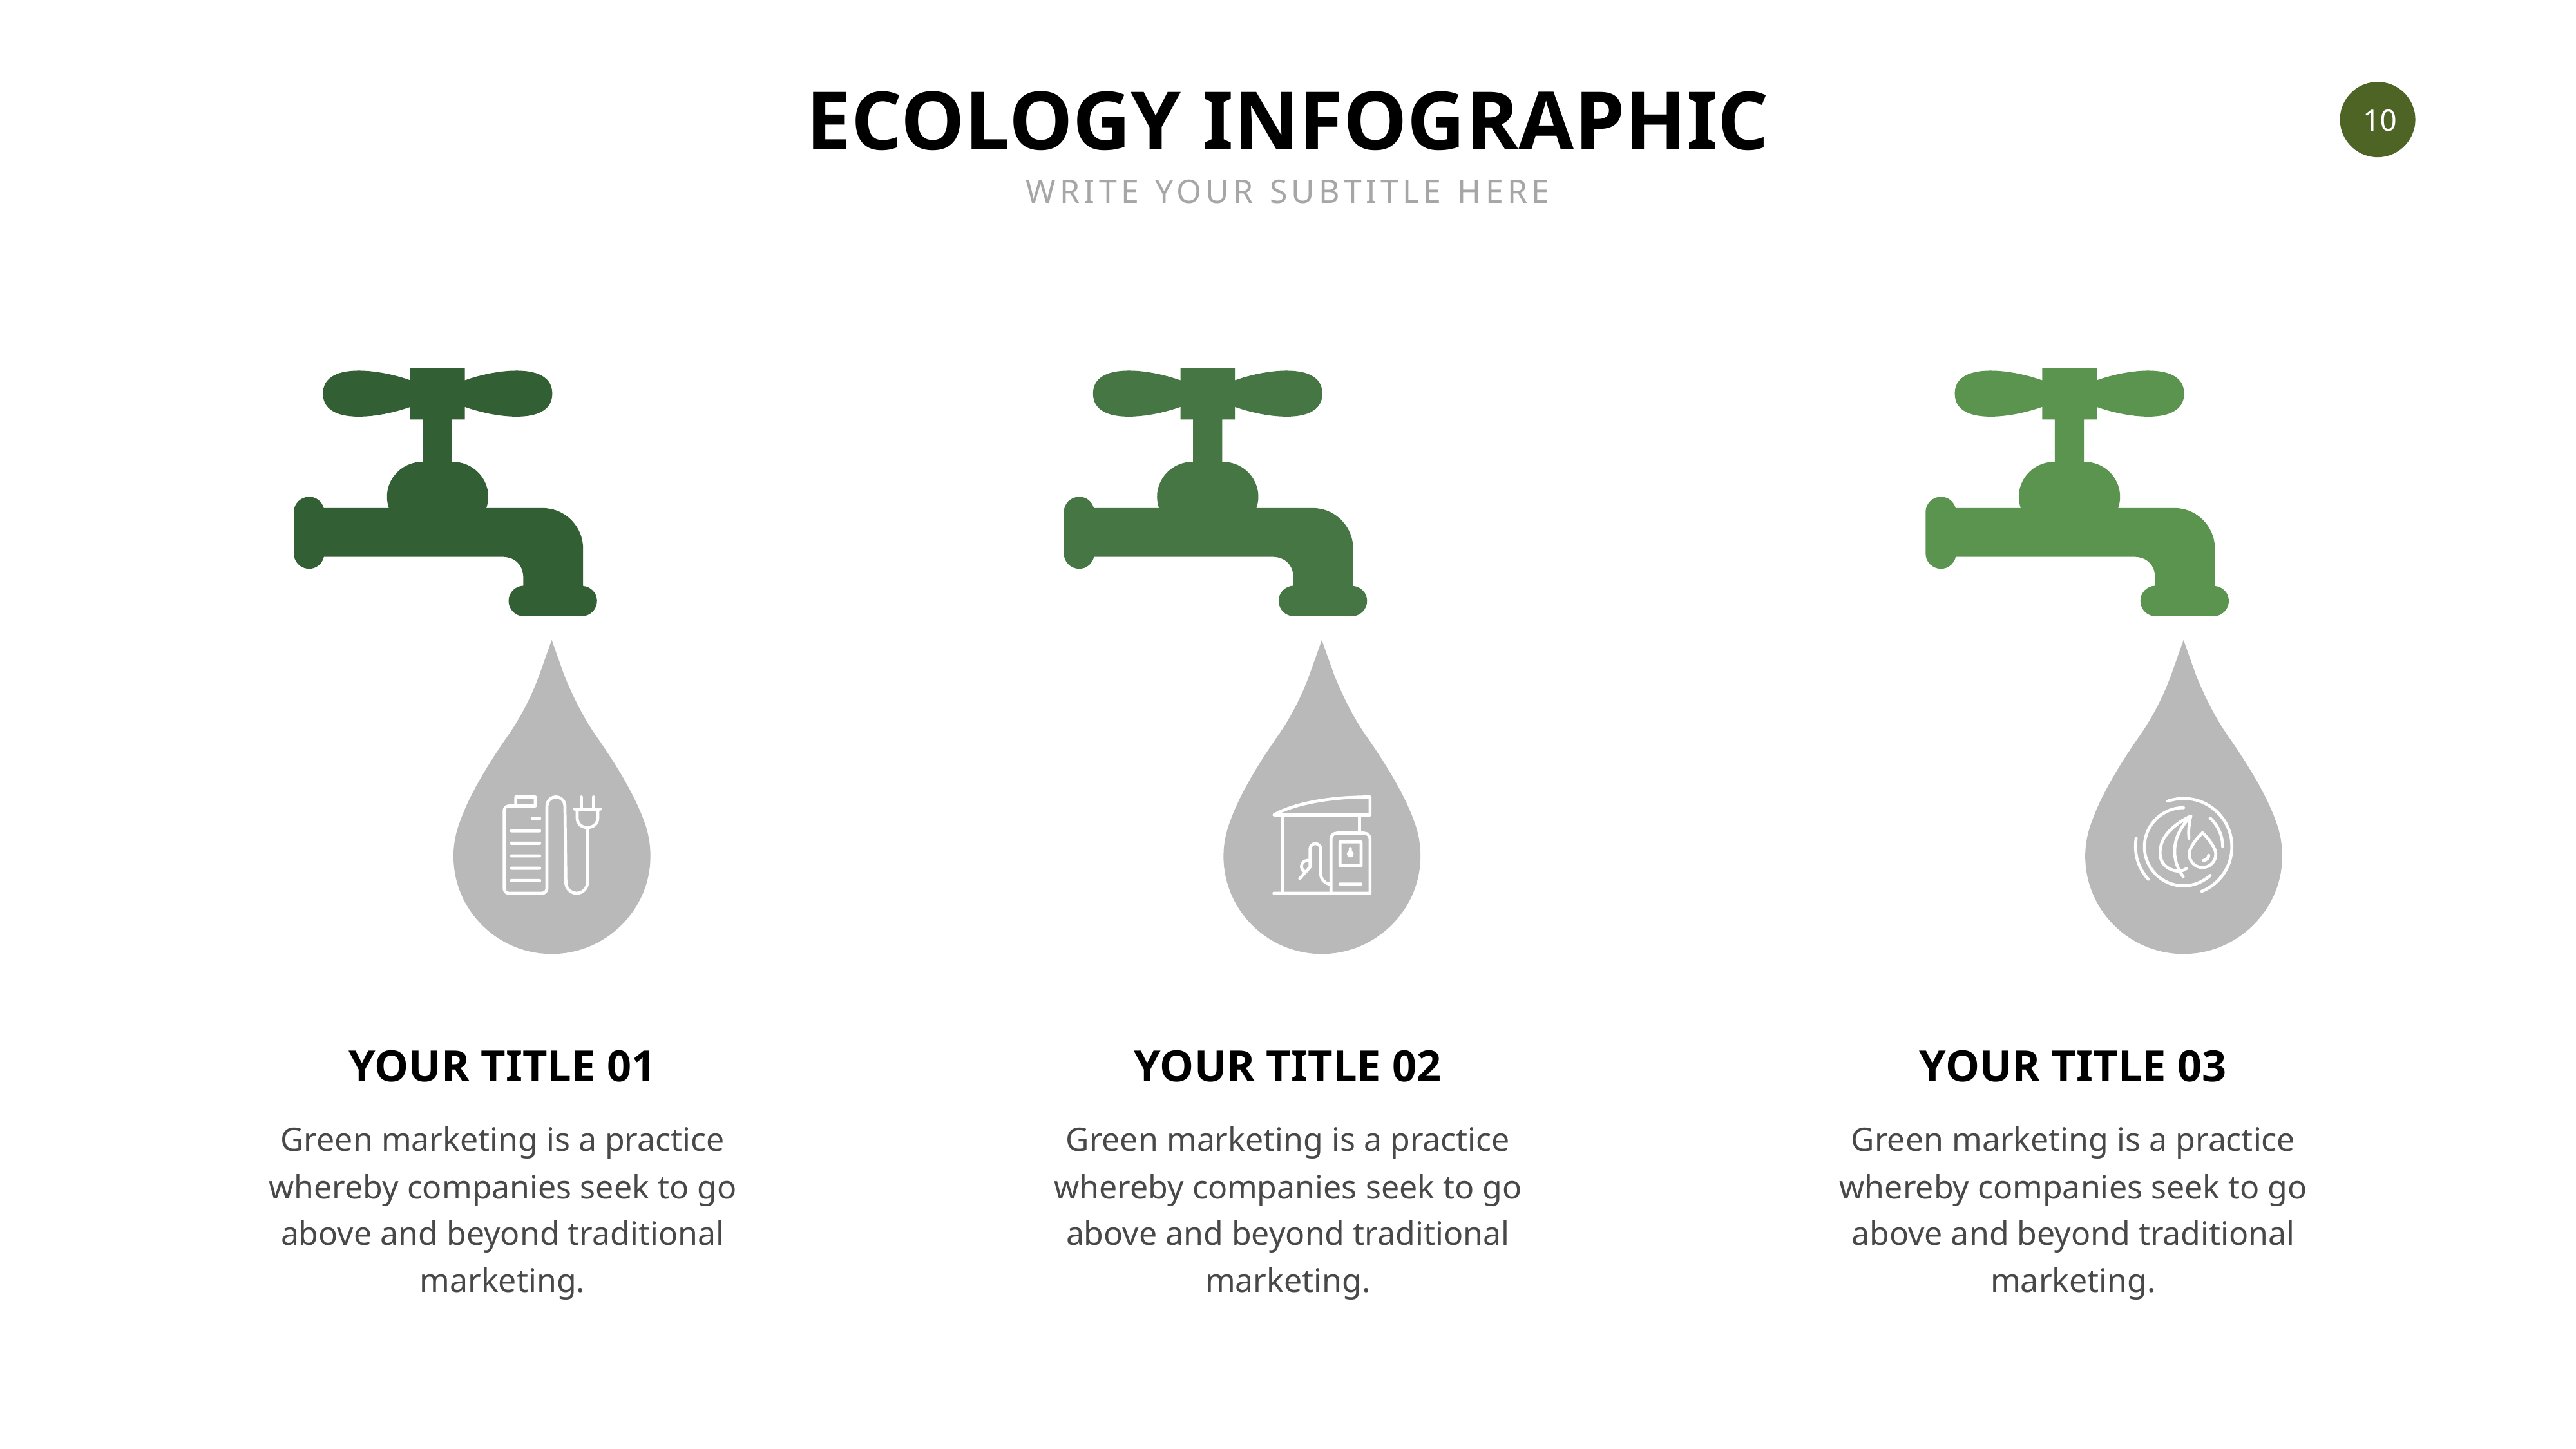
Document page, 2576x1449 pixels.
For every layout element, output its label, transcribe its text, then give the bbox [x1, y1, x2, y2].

text_box Green marketing is a practice whereby companies seek to go above and beyond traditional marketing. [1783, 1106, 2363, 1304]
text_box YOUR TITLE 03 [1909, 1034, 2237, 1095]
text_box WRITE YOUR SUBTITLE HERE [1016, 166, 1560, 215]
text_box Green marketing is a practice whereby companies seek to go above and beyond traditional marketing. [213, 1106, 793, 1304]
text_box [293, 368, 651, 954]
text_box YOUR TITLE 01 [339, 1034, 666, 1095]
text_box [1925, 368, 2282, 954]
text_box YOUR TITLE 02 [1124, 1034, 1452, 1095]
text_box ECOLOGY INFOGRAPHIC [796, 64, 1780, 171]
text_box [1064, 368, 1421, 954]
text_box Green marketing is a practice whereby companies seek to go above and beyond traditional marketing. [998, 1106, 1578, 1304]
